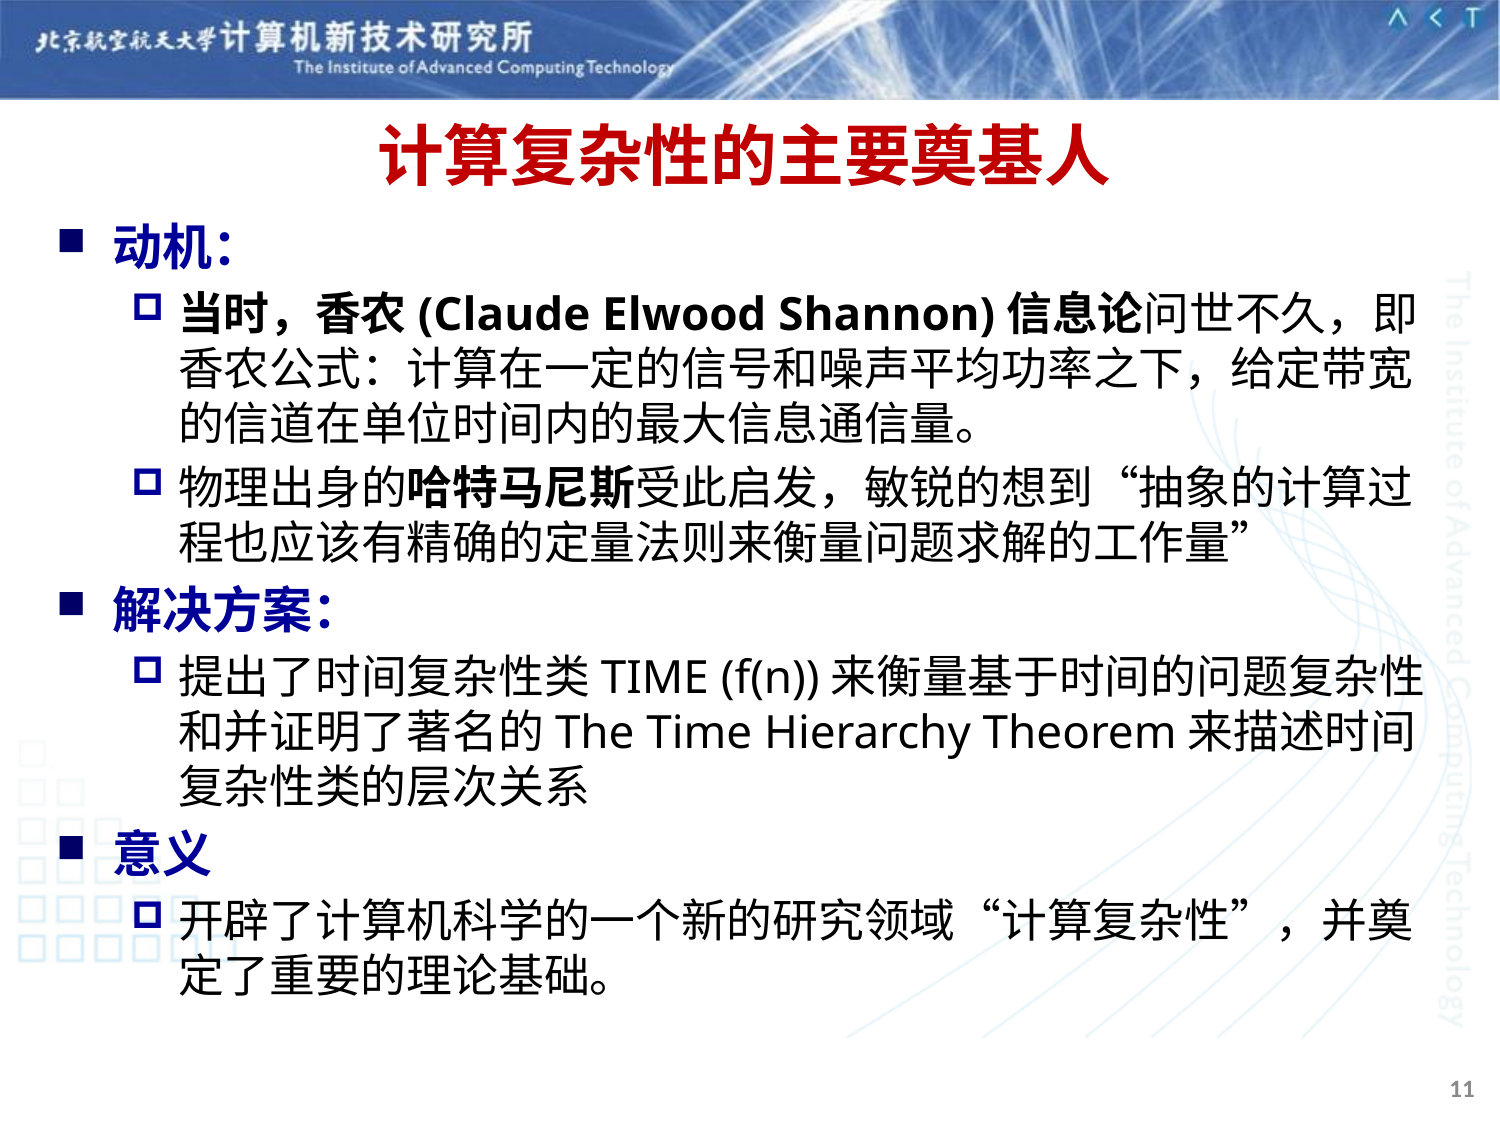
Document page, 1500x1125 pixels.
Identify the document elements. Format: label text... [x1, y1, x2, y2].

picture [0, 271, 1500, 1038]
title 计算复杂性的主要奠基人 [17, 89, 1471, 218]
list 动机： 当时，香农(Claude Elwood Shannon)信息论问世不久，即香农公式：计算在一定的信号和噪声平均功率之下，给定带宽的信道在单位时间内的最大信息通信量。 物理出身的哈特马尼斯受此启发，敏锐的想到“抽象的计算过程也应该有精确的定量法则来衡量问题求解的工作量” 解决方案： 提出了时间复杂性类TIME (f(n))来衡量基于时间的问题复杂性和并证明了著名的The Time Hierarchy Theorem来描述时间复杂性类的层次关系 意义 开辟了计算机科学的一个新的研究领域“计算复杂性”，并奠定了重要的理论基础。 [40, 207, 1471, 1036]
slide_number 11 [1139, 1057, 1490, 1118]
picture [0, 0, 1500, 100]
